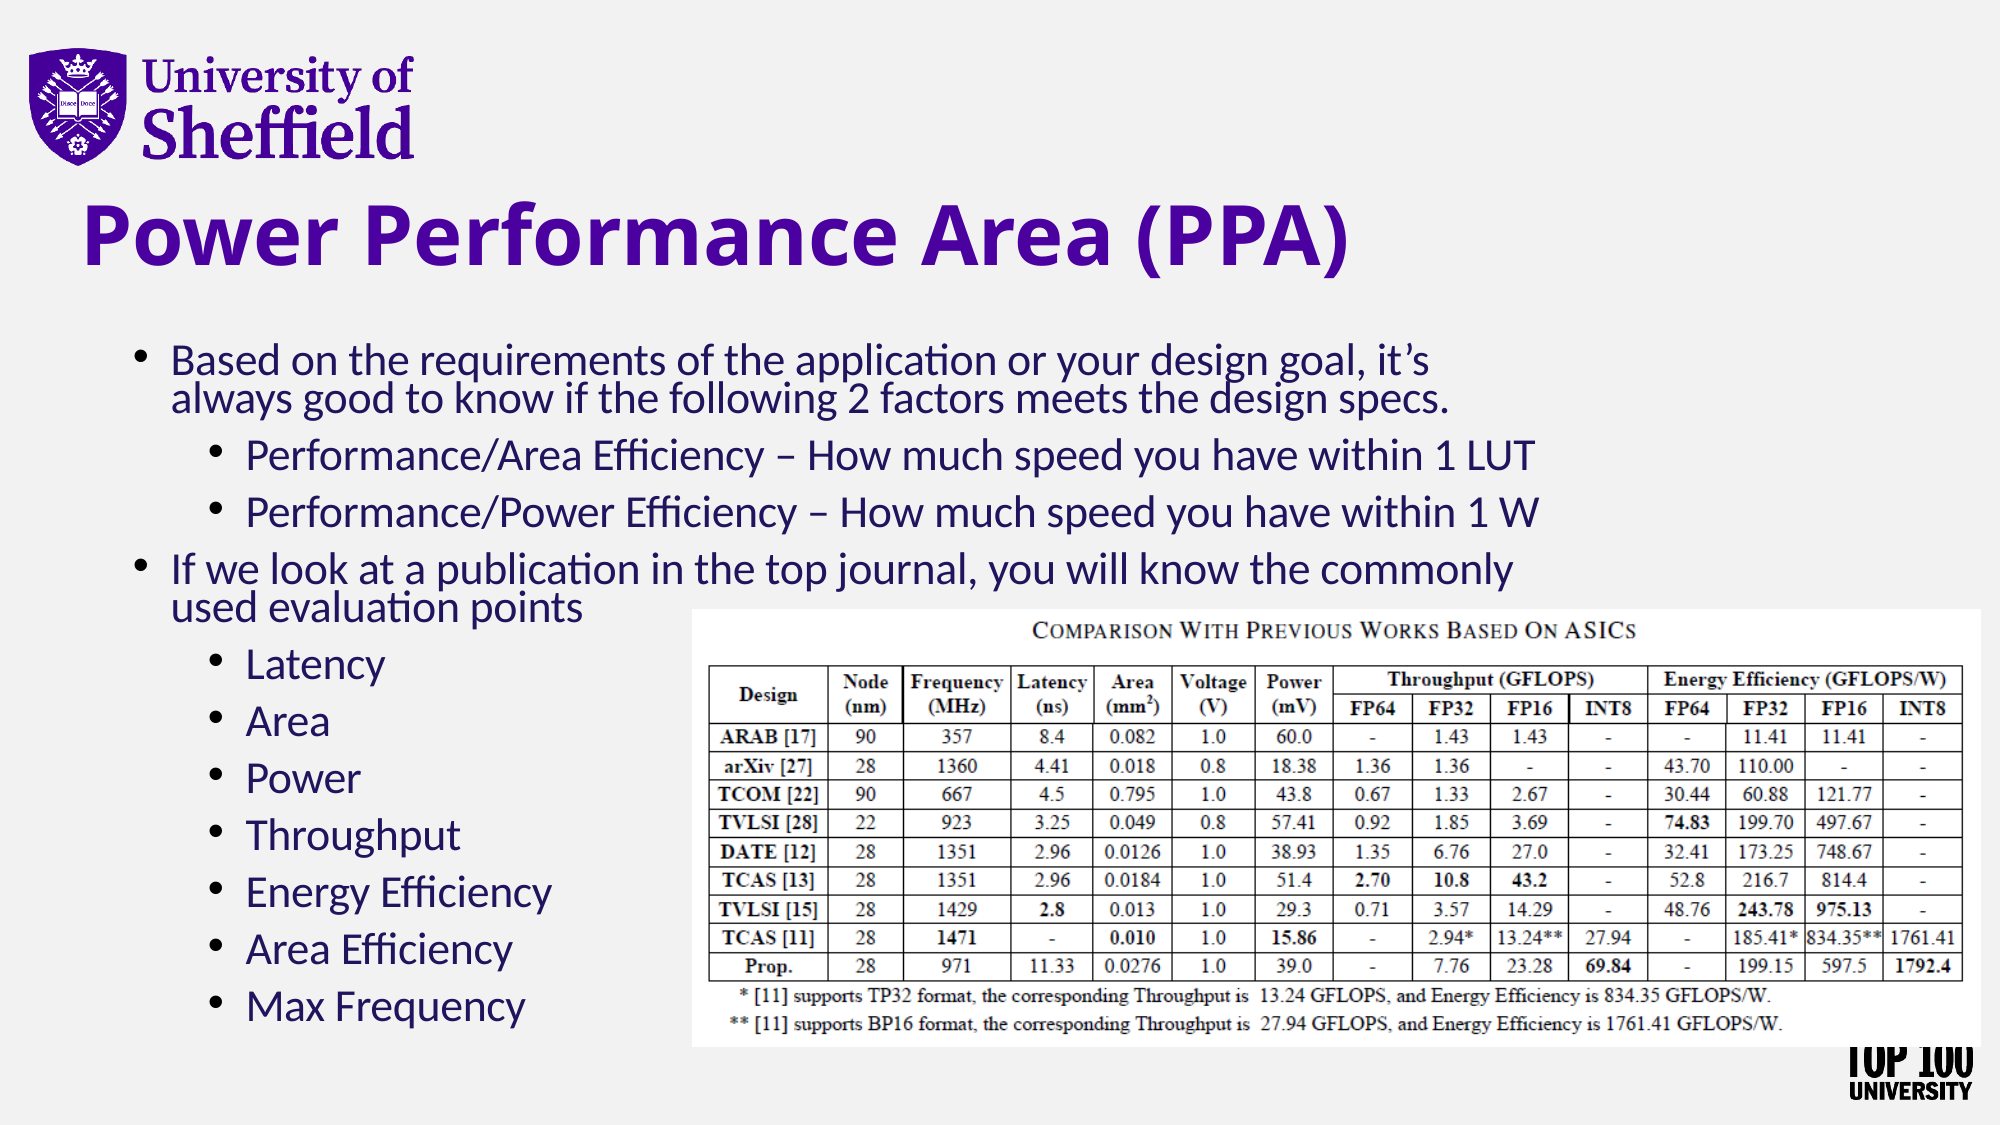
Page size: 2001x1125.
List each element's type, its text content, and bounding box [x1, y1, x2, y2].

picture [29, 48, 414, 166]
text_box Based on the requirements of the application or your design goal, it’s always good to know if the following 2 factors meets the design specs. Performance/Area Efficiency – How much speed you have within 1 LUT Performance/Power Efficiency – How much speed you have within 1 W If we look at a publication in the top journal, you will know the commonly used evaluation points Latency Area Power Throughput Energy Efficiency Area Efficiency Max Frequency [131, 326, 1607, 1029]
title Power Performance Area (PPA) [78, 136, 1555, 327]
picture [692, 609, 1981, 1100]
